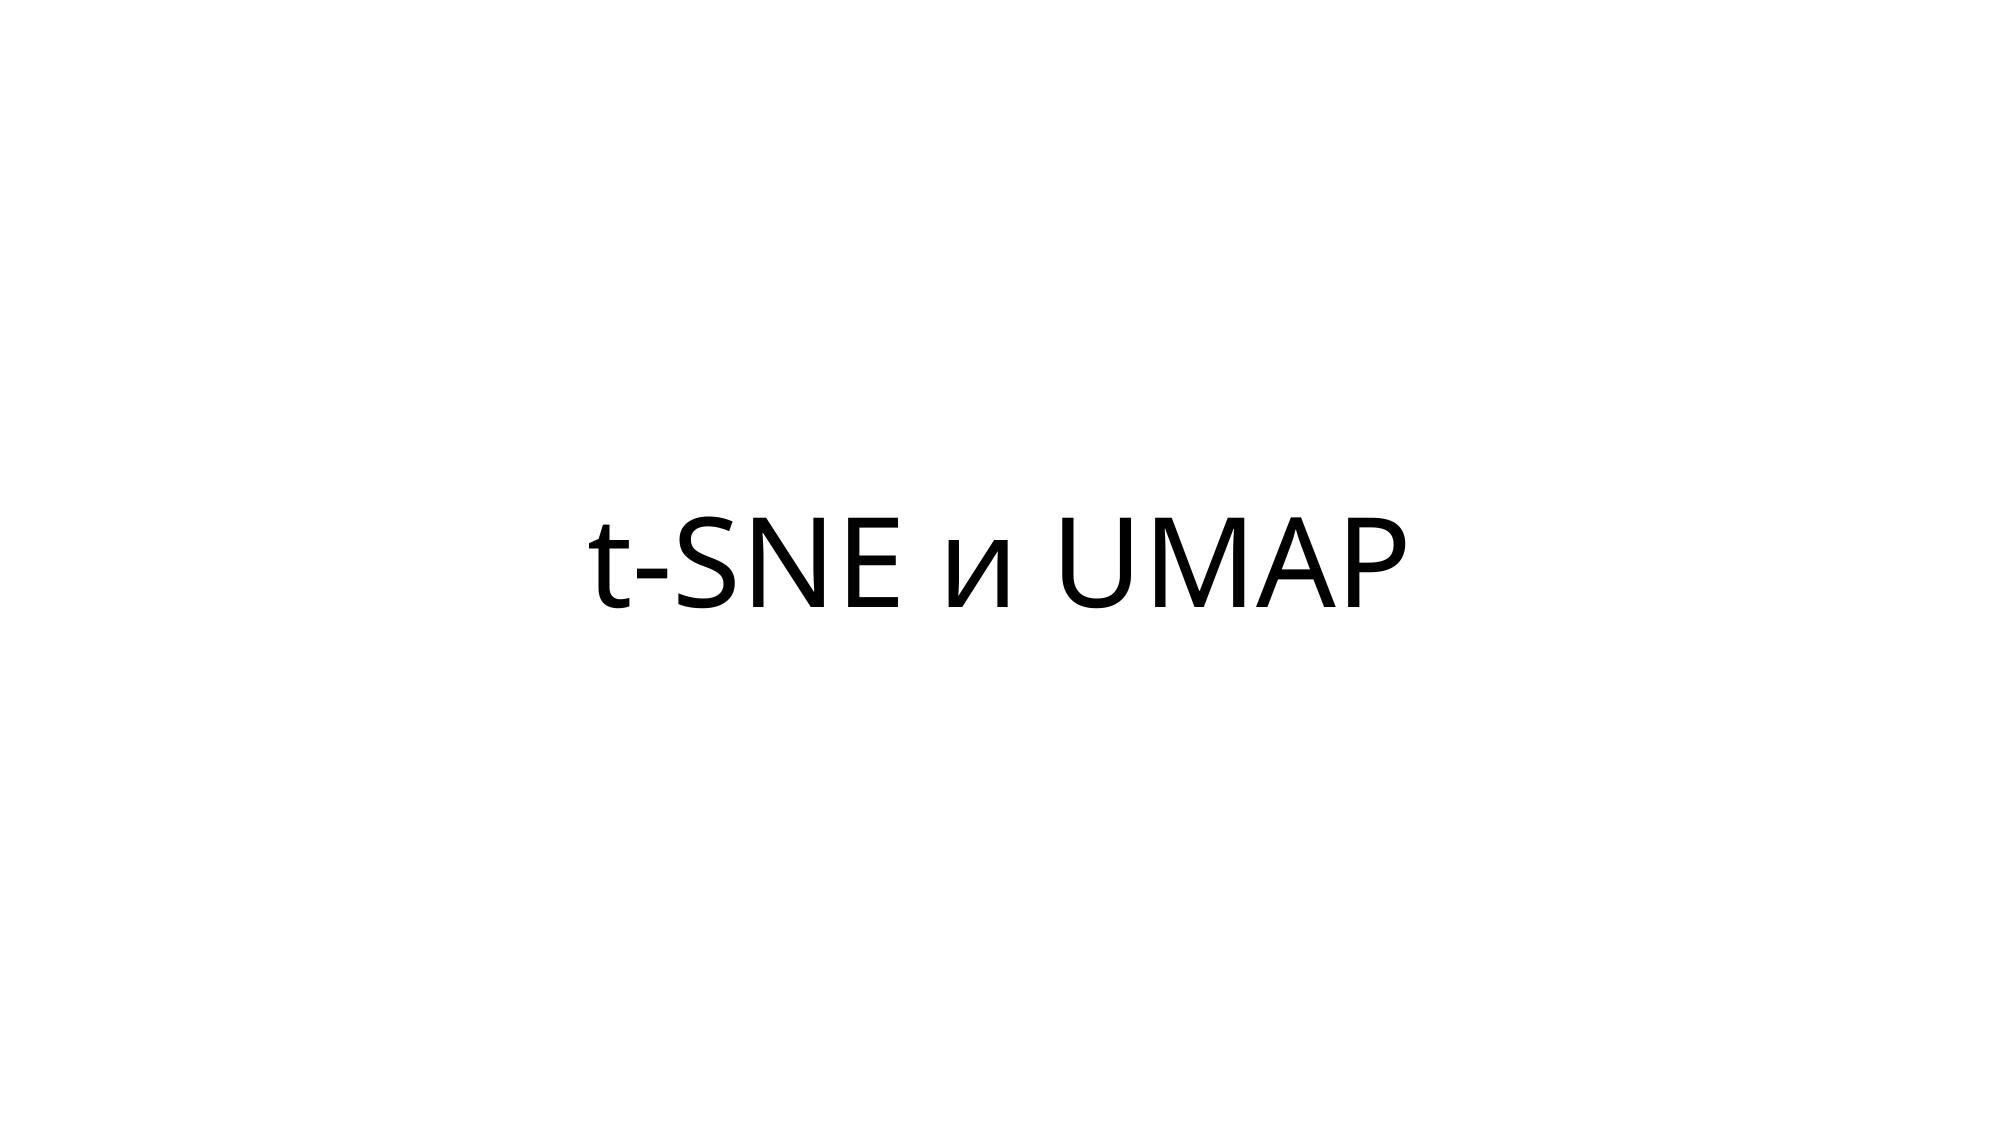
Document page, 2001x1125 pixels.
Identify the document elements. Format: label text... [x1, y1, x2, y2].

title t-SNE и UMAP [249, 482, 1750, 643]
